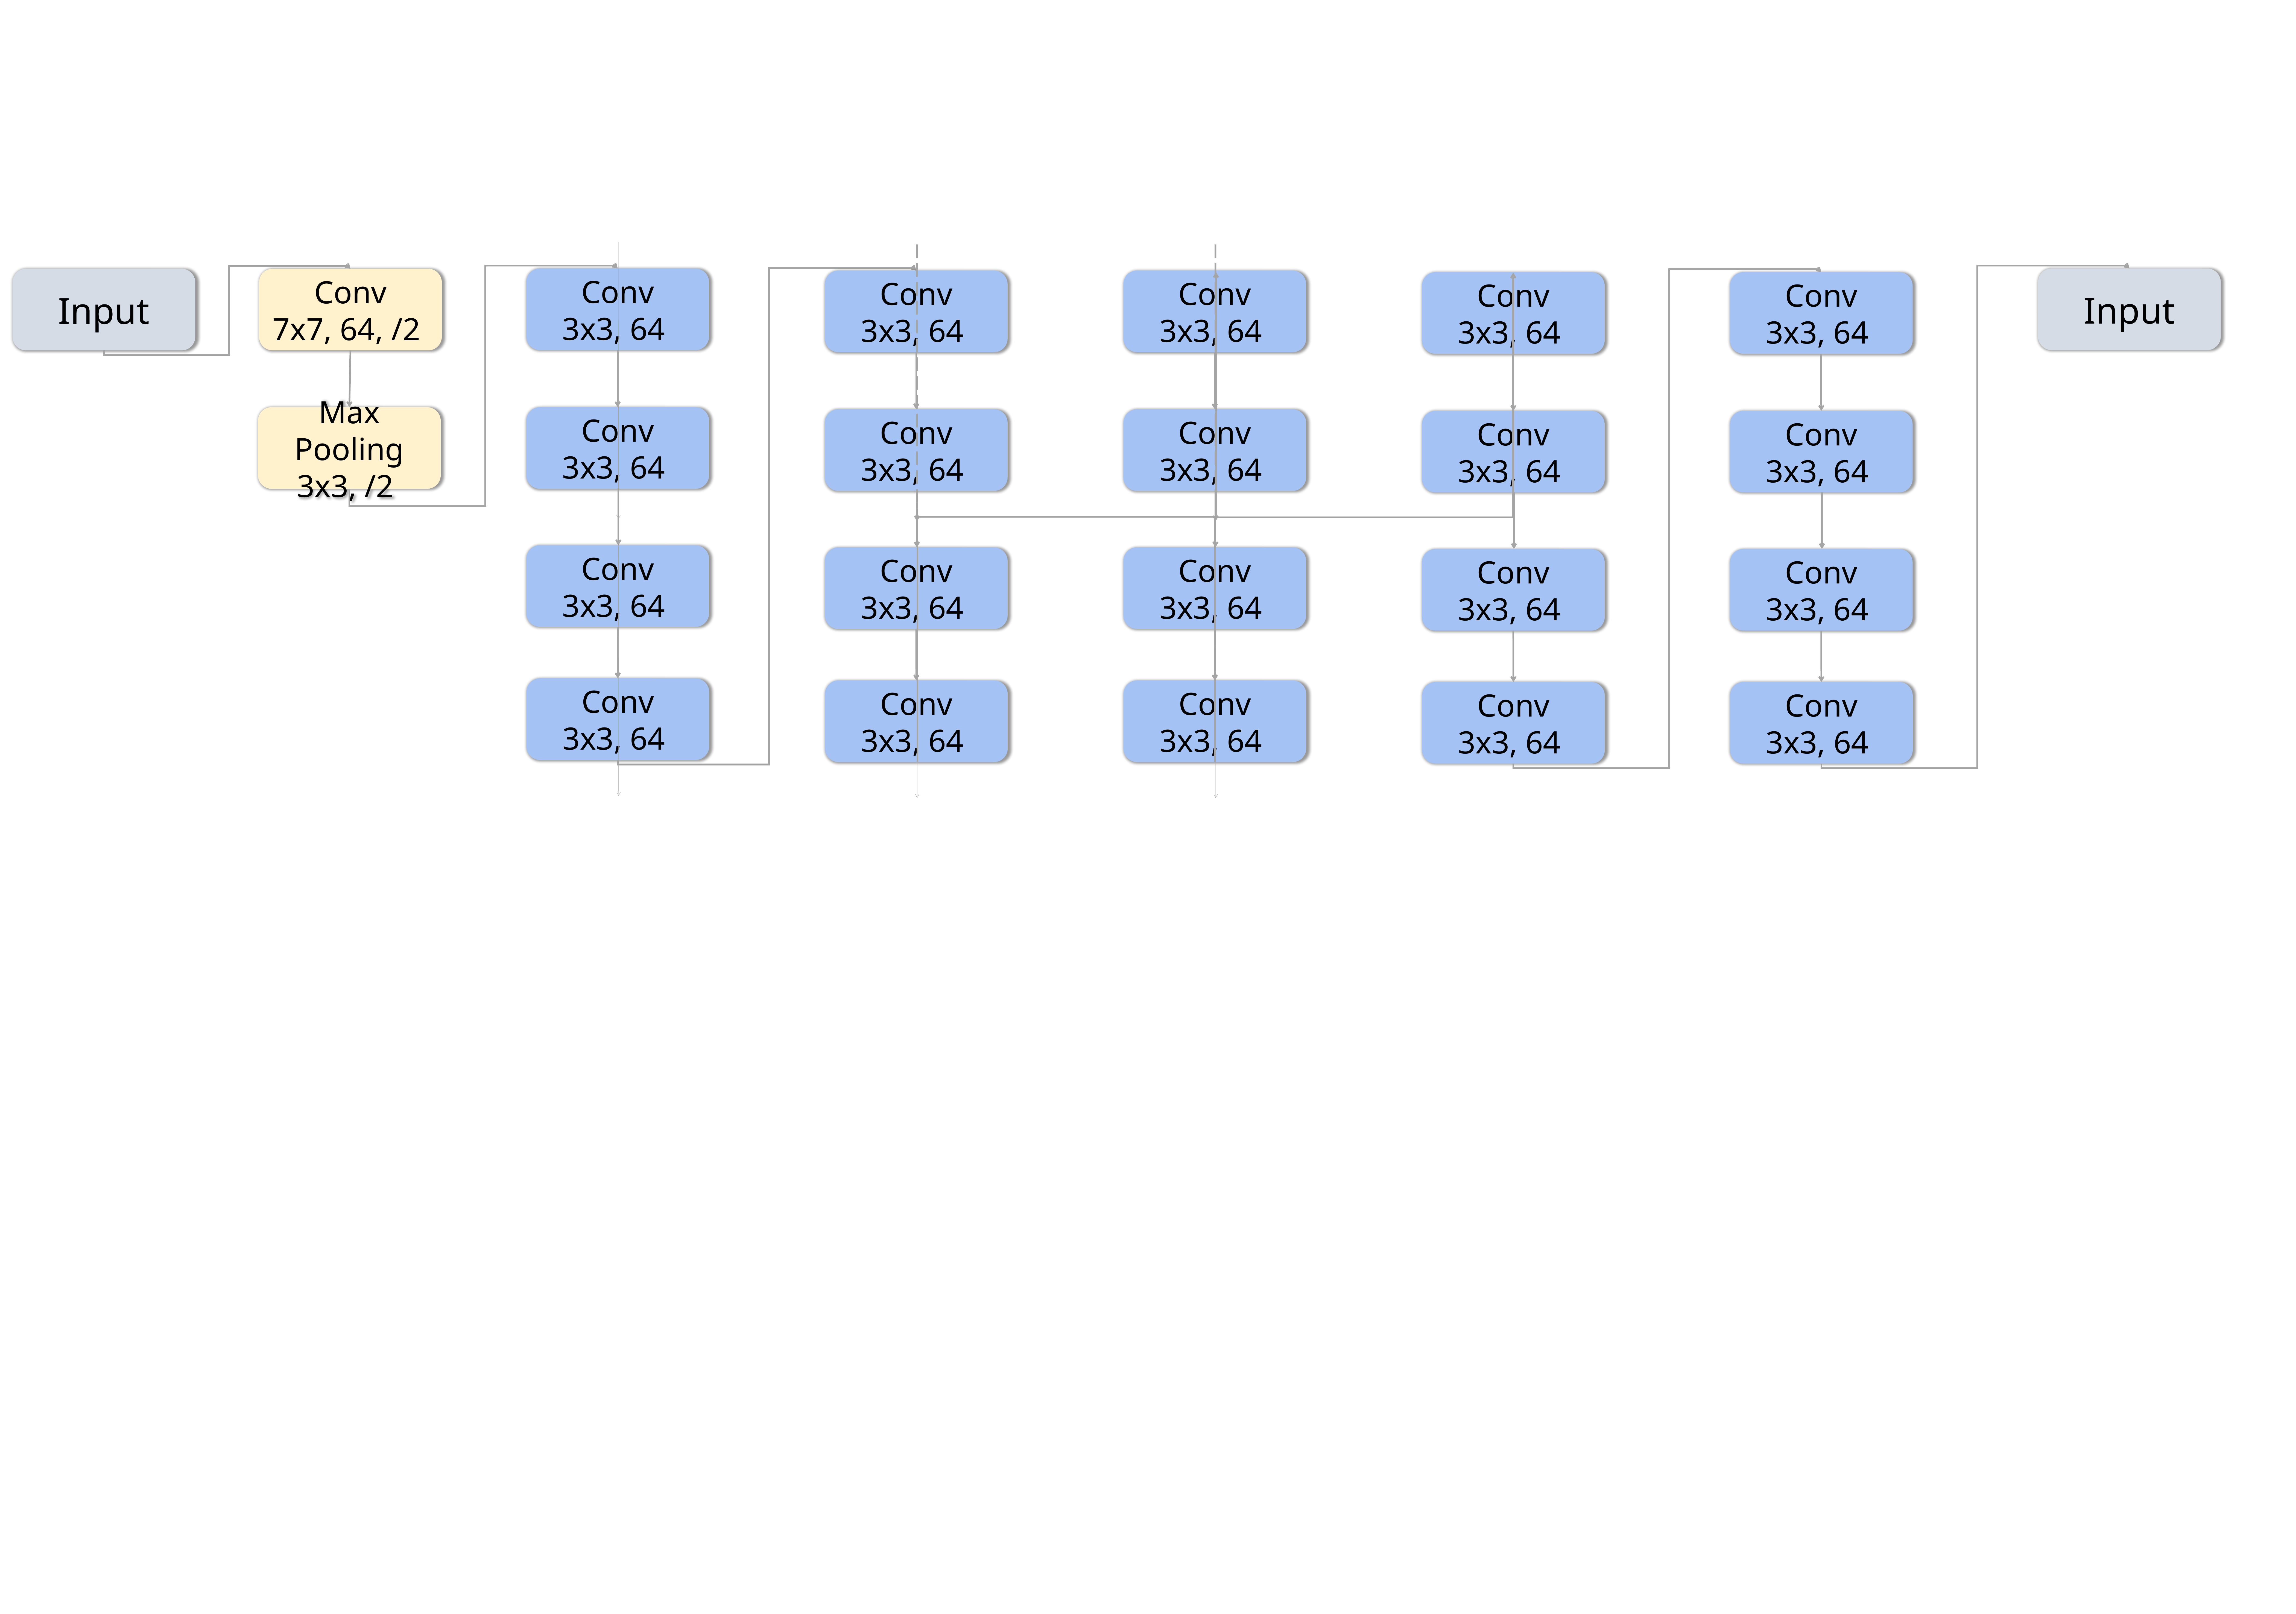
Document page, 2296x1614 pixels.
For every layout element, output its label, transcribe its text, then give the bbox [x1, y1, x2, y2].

text_box Conv 3x3, 64 [1730, 272, 1913, 354]
text_box Input [2038, 268, 2221, 351]
text_box Conv 3x3, 64 [619, 678, 710, 760]
text_box Conv 3x3, 64 [1123, 270, 1215, 353]
text_box Conv 7x7, 64, /2 [268, 268, 373, 351]
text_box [822, 368, 1312, 666]
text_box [522, 366, 618, 665]
text_box Conv 3x3, 64 [526, 678, 618, 760]
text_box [186, 186, 268, 433]
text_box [349, 350, 351, 407]
text_box Conv 3x3, 64 [1216, 270, 1306, 353]
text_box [1422, 364, 1913, 672]
text_box Input [12, 268, 186, 351]
text_box Conv 3x3, 64 [917, 680, 1008, 762]
text_box Conv 3x3, 64 [824, 270, 917, 353]
text_box Conv 3x3, 64 [917, 270, 1008, 353]
text_box Conv 3x3, 64 [1422, 682, 1605, 764]
text_box Conv 3x3, 64 [1123, 680, 1215, 762]
text_box Conv 3x3, 64 [619, 268, 709, 351]
text_box Max Pooling 3x3, /2 [258, 407, 373, 489]
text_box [917, 366, 1012, 368]
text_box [1119, 368, 1422, 667]
text_box Conv 3x3, 64 [1730, 682, 1913, 764]
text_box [1728, 362, 2223, 670]
text_box Conv 3x3, 64 [1216, 680, 1307, 762]
text_box Conv 3x3, 64 [594, 268, 618, 351]
text_box Conv 3x3, 64 [1422, 272, 1605, 354]
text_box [373, 244, 594, 513]
text_box Conv 3x3, 64 [824, 680, 917, 762]
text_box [619, 366, 916, 665]
